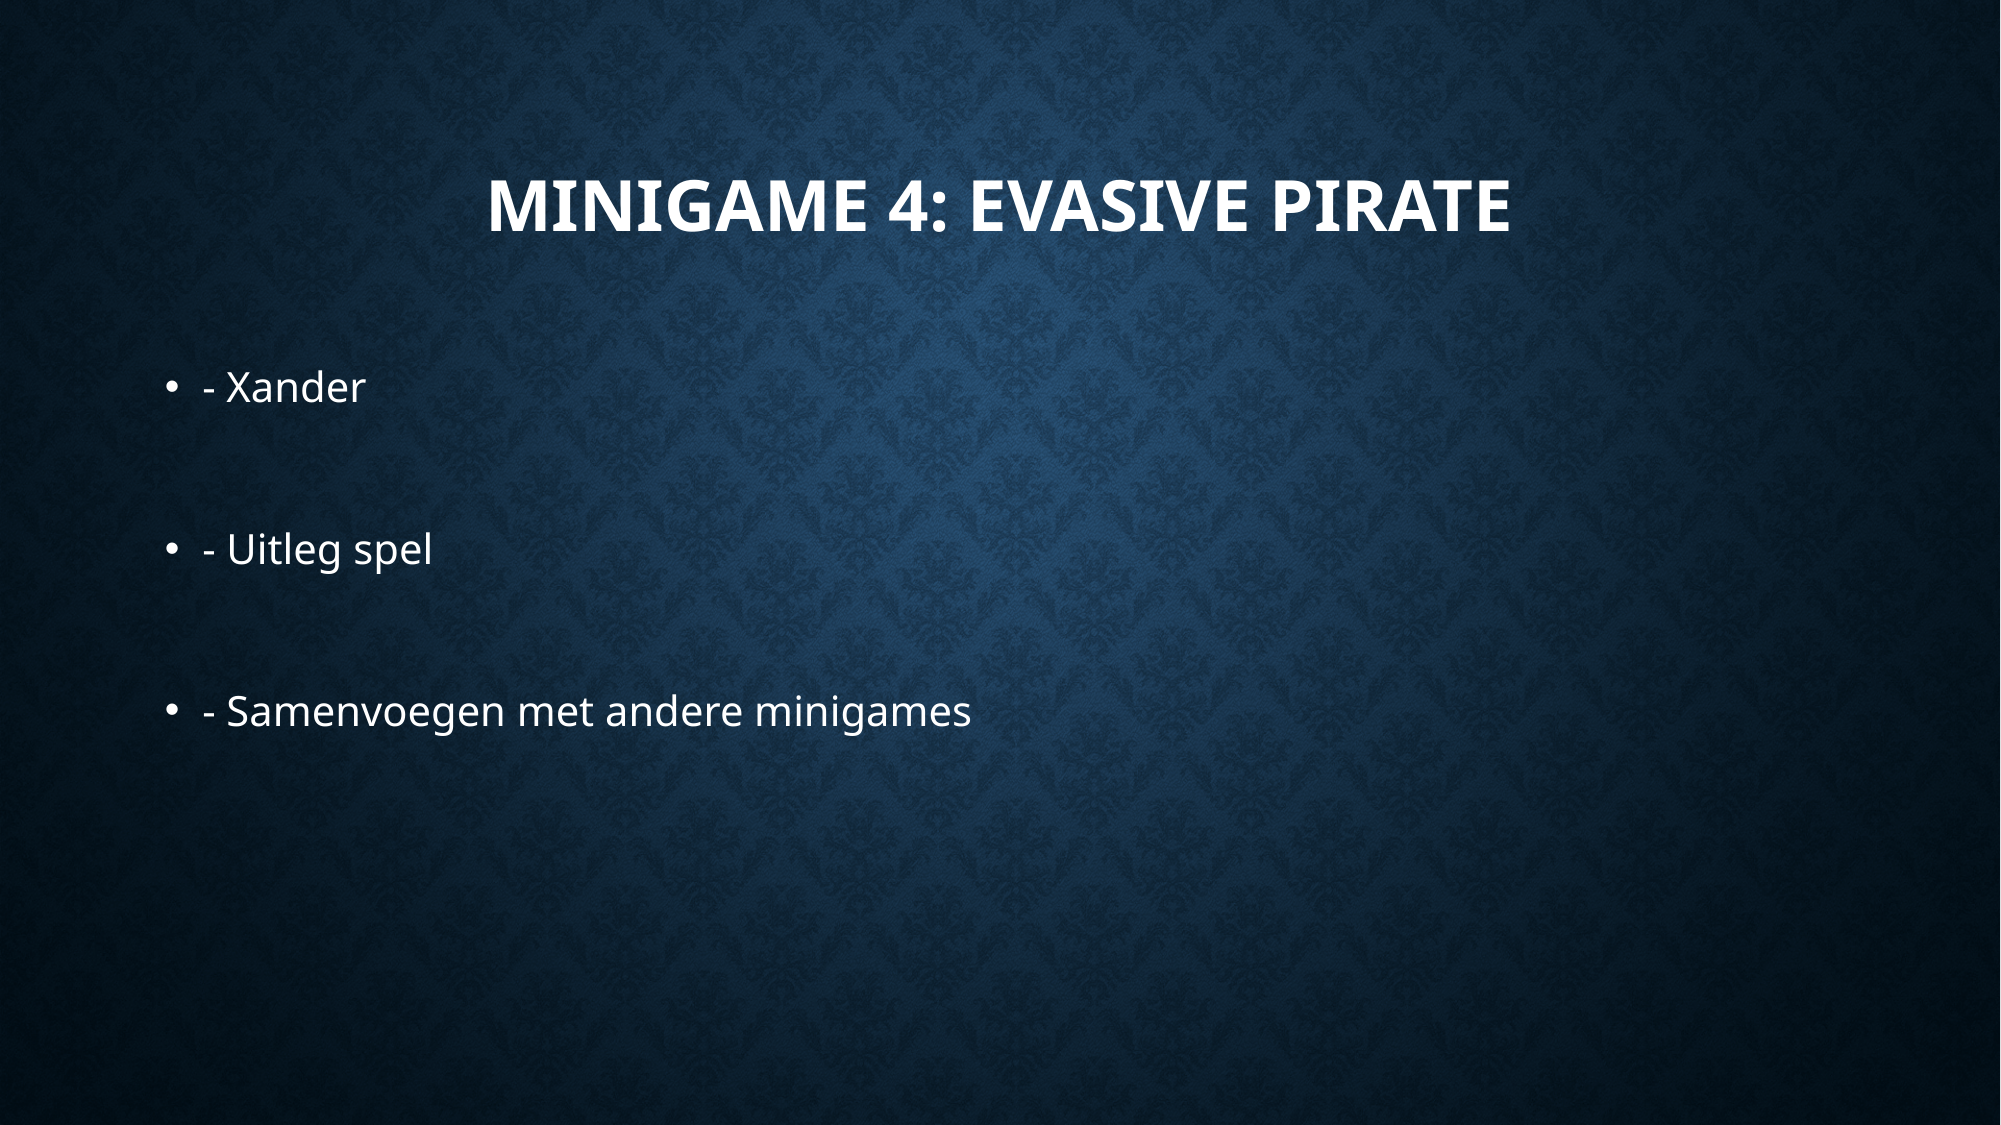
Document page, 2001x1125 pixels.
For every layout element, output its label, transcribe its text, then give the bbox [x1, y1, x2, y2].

list - Xander - Uitleg spel - Samenvoegen met andere minigames [149, 343, 1849, 950]
title Minigame 4: Evasive pirate [149, 99, 1849, 318]
